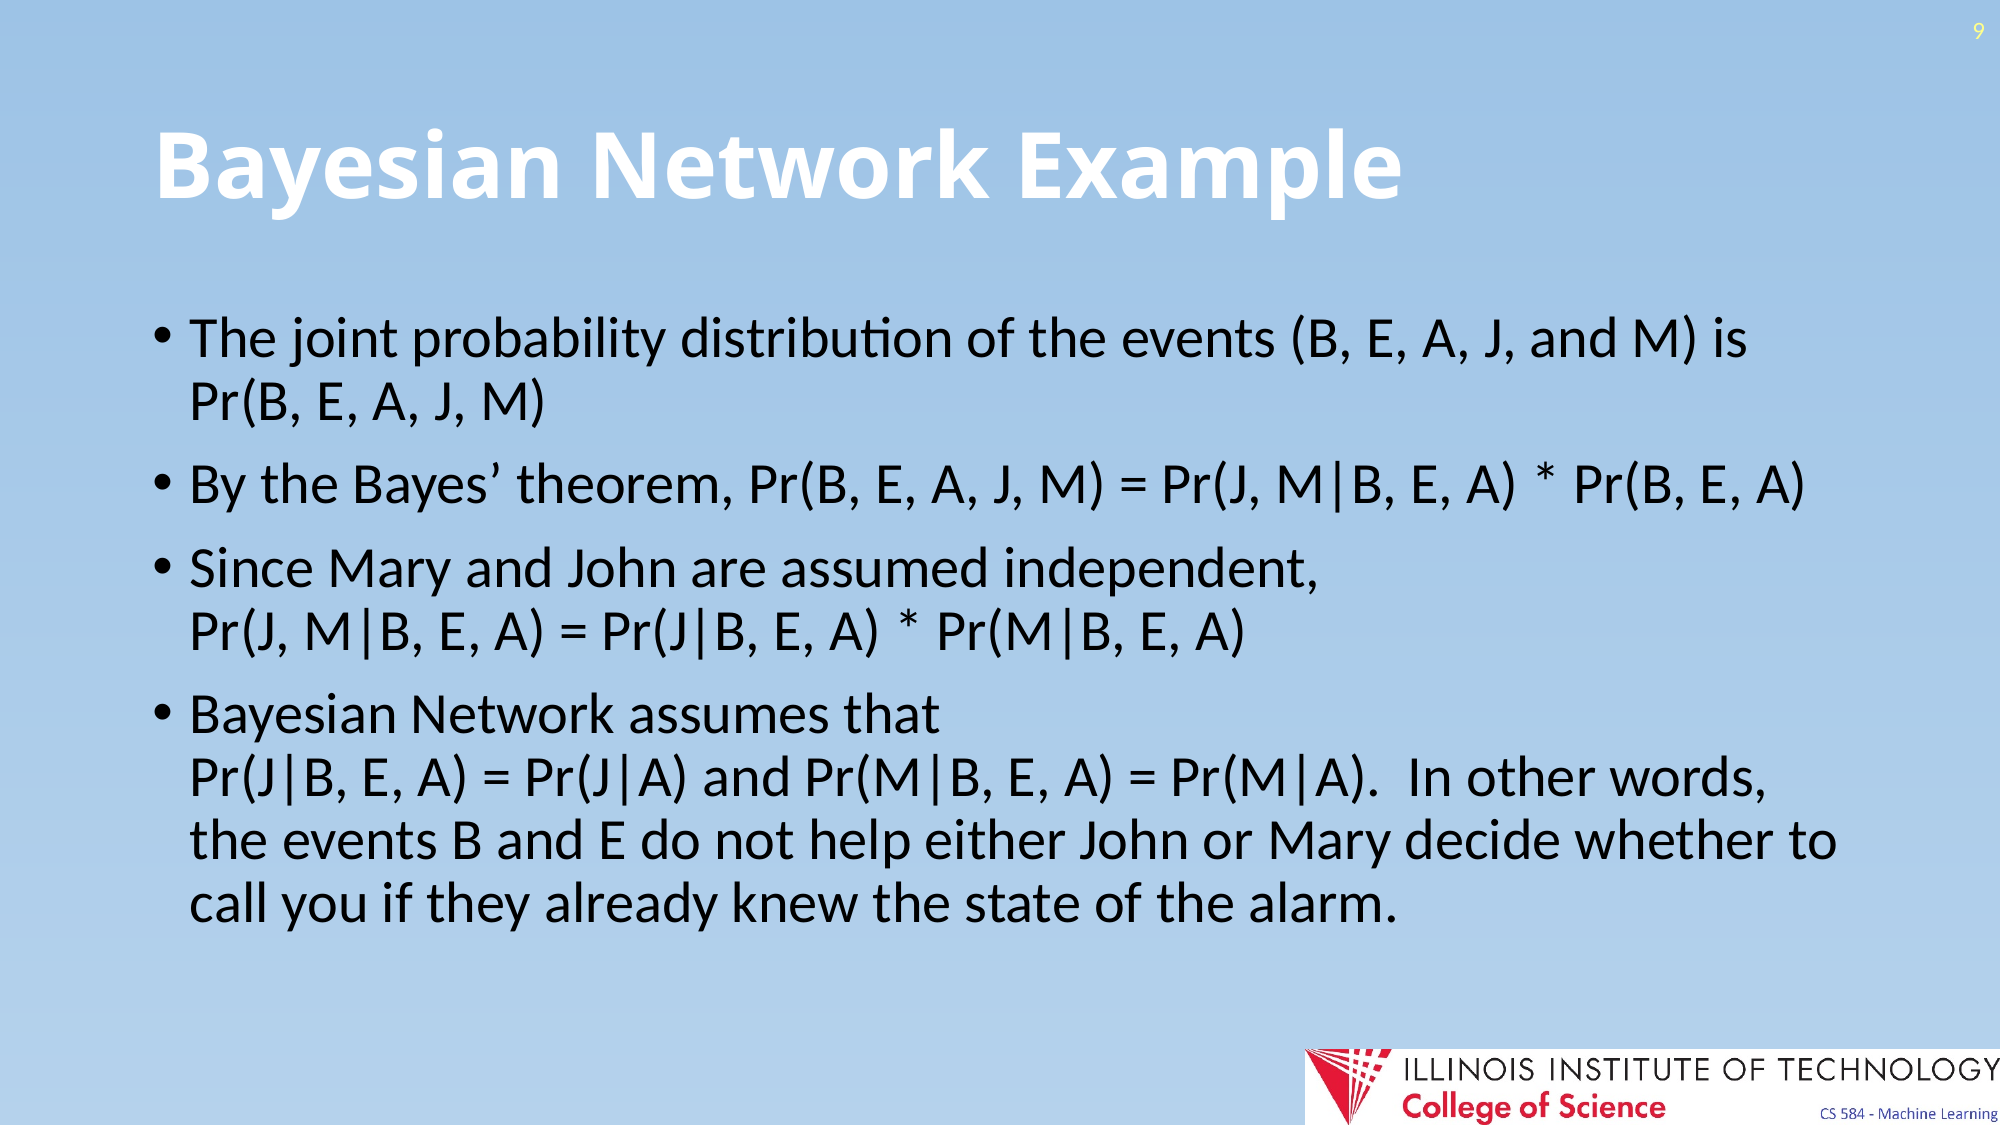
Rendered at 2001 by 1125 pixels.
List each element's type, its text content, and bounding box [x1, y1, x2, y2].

title Bayesian Network Example [137, 59, 1863, 278]
picture [1305, 1049, 2000, 1125]
list The joint probability distribution of the events (B, E, A, J, and M) is Pr(B, E, A, J, M) By the Bayes’ theorem, Pr(B, E, A, J, M) = Pr(J, M|B, E, A) * Pr(B, E, A) Since Mary and John are assumed independent, Pr(J, M|B, E, A) = Pr(J|B, E, A) * Pr(M|B, E, A) Bayesian Network assumes that Pr(J|B, E, A) = Pr(J|A) and Pr(M|B, E, A) = Pr(M|A). In other words, the events B and E do not help either John or Mary decide whether to call you if they already knew the state of the alarm. [137, 299, 1863, 1014]
slide_number 9 [1550, 0, 2000, 60]
